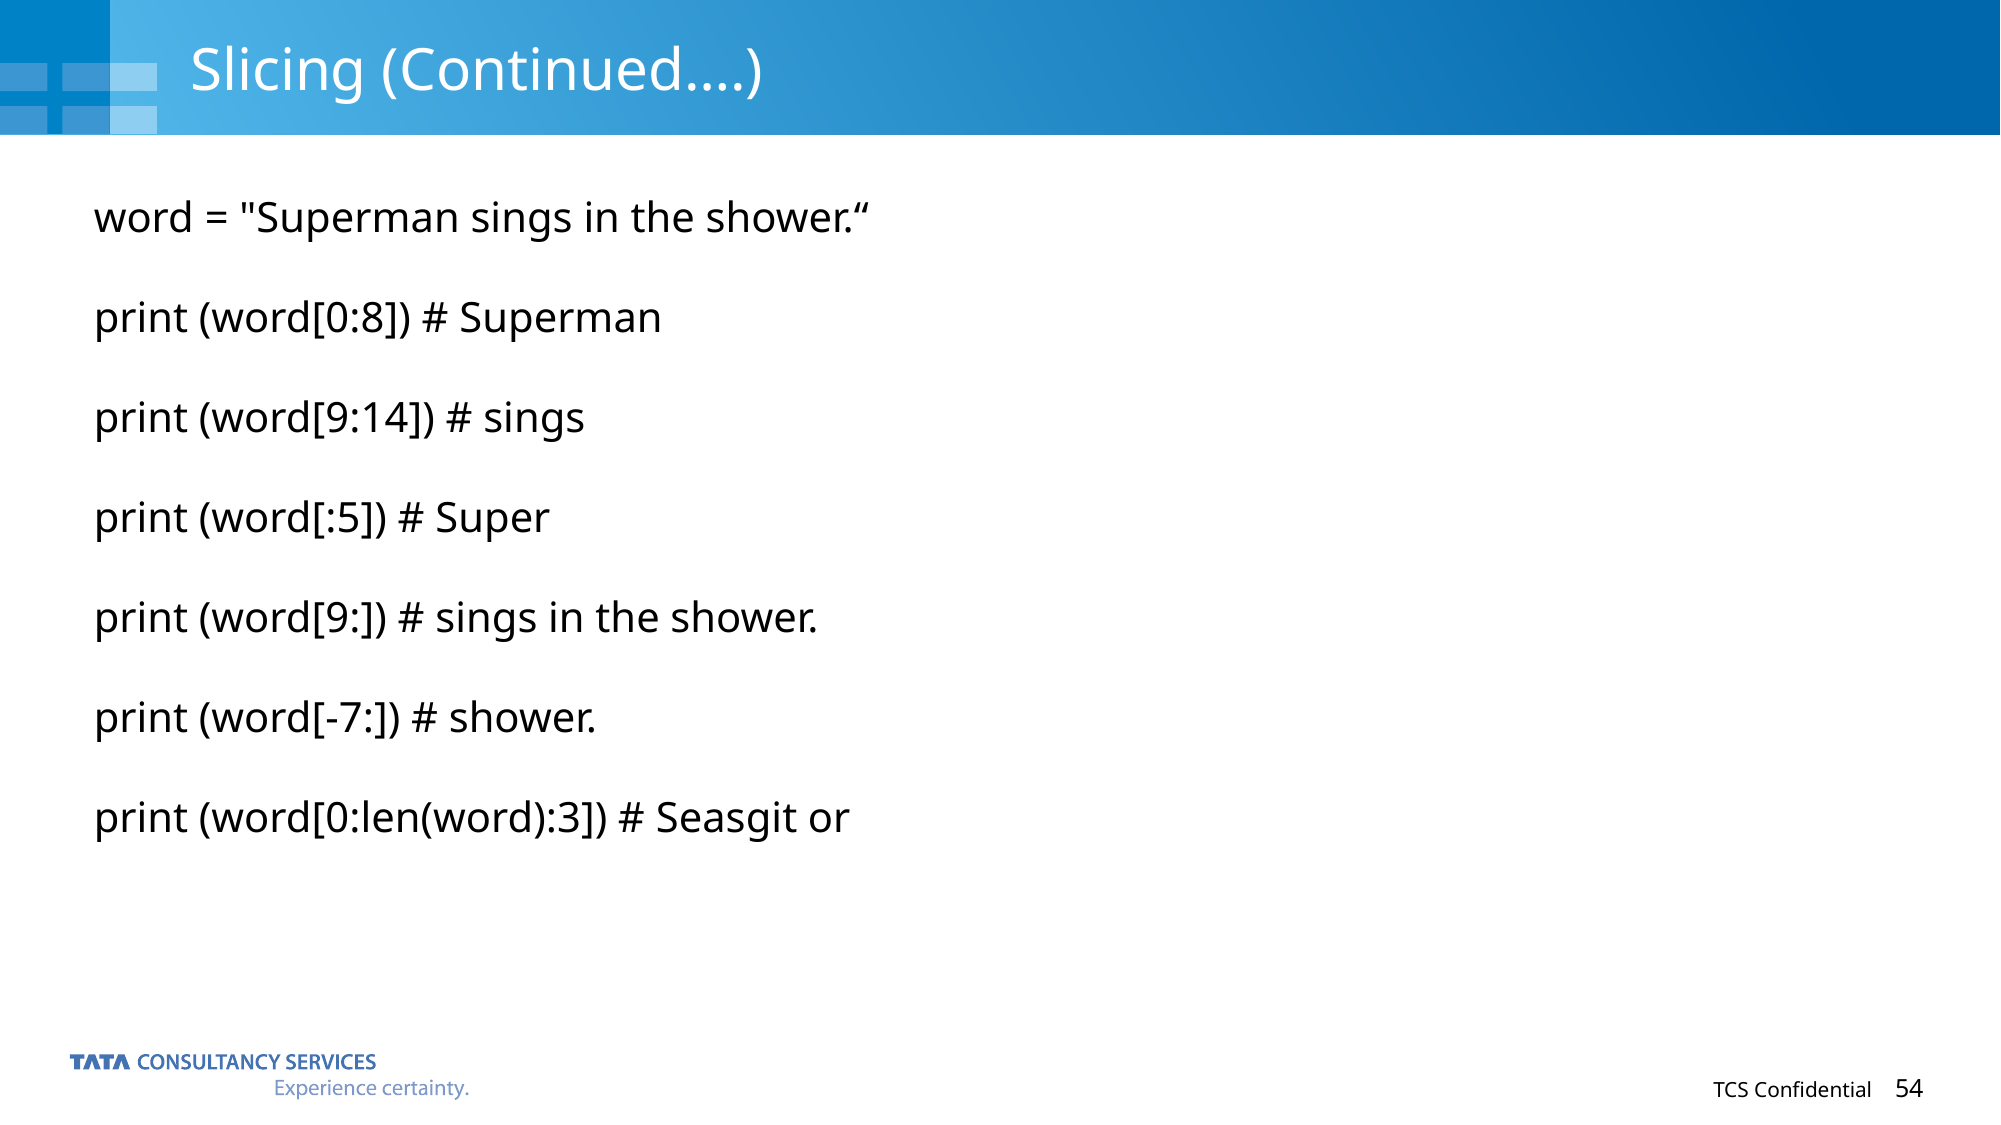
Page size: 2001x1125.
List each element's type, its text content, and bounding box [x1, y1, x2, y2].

title Slicing (Continued….) [175, 27, 1826, 108]
text_box word = "Superman sings in the shower.“ print (word[0:8]) # Superman print (word[9:14]) # sings print (word[:5]) # Super print (word[9:]) # sings in the shower. print (word[-7:]) # shower. print (word[0:len(word):3]) # Seasgit or [79, 183, 1915, 849]
